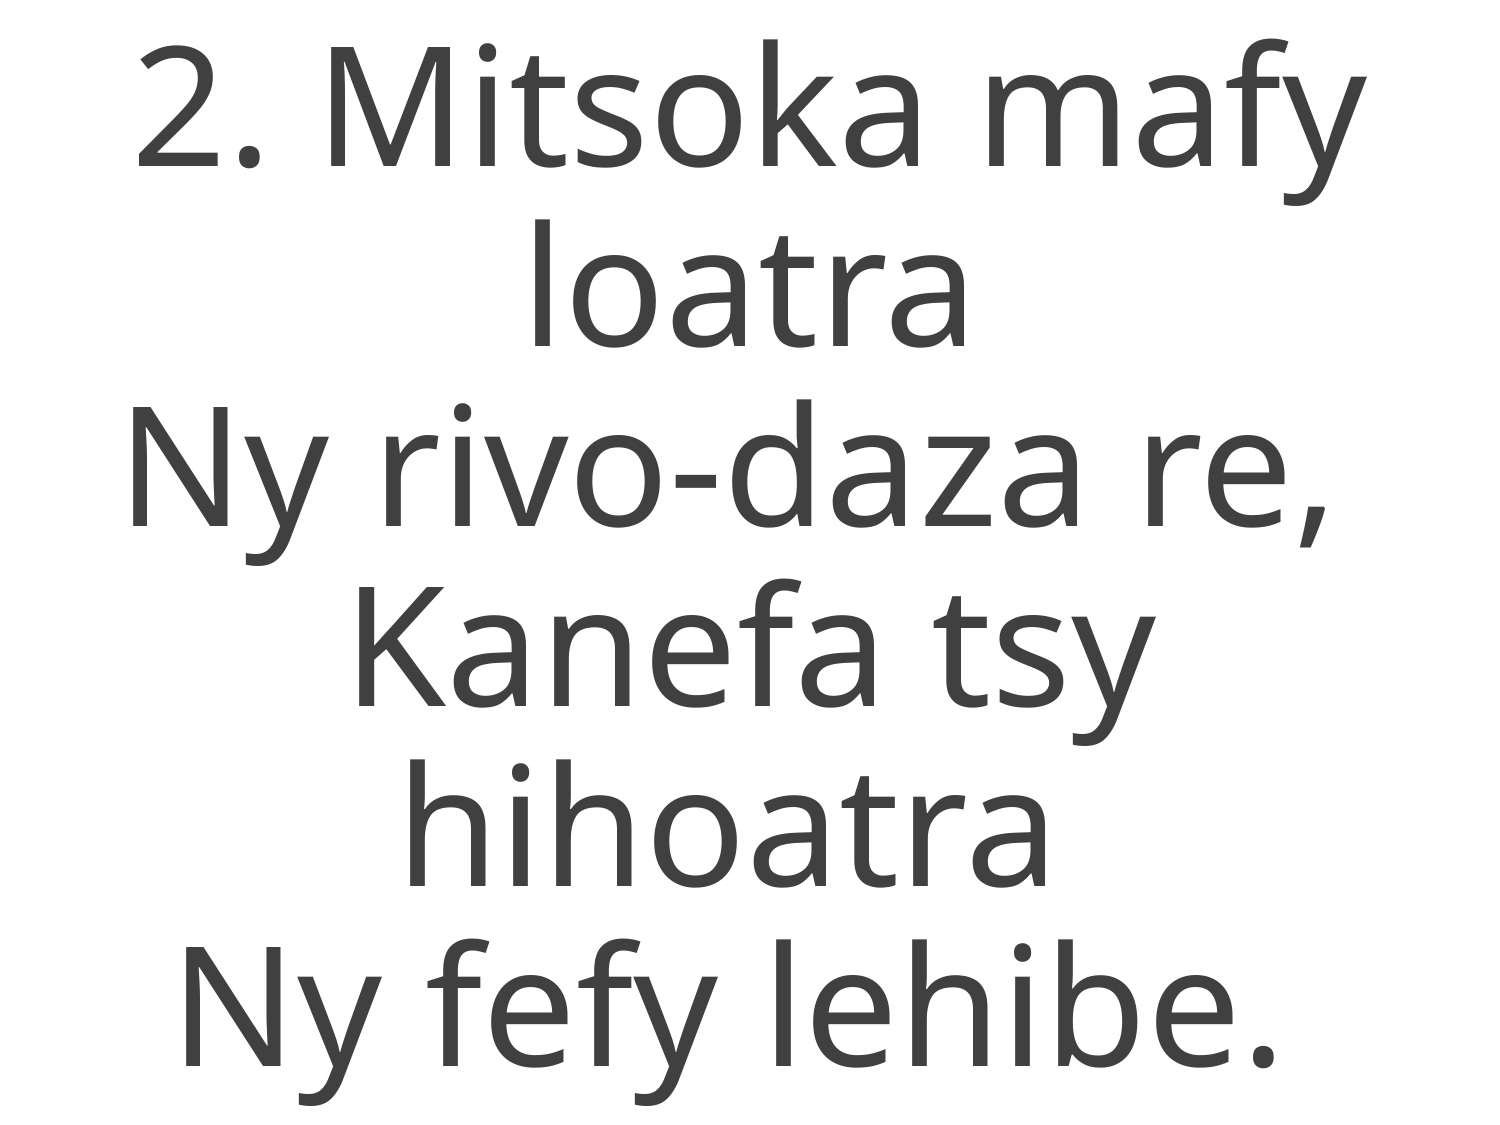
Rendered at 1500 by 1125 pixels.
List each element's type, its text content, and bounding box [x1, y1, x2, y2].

title 2. Mitsoka mafy loatra Ny rivo-daza re, Kanefa tsy hihoatra Ny fefy lehibe. [0, 453, 1500, 672]
